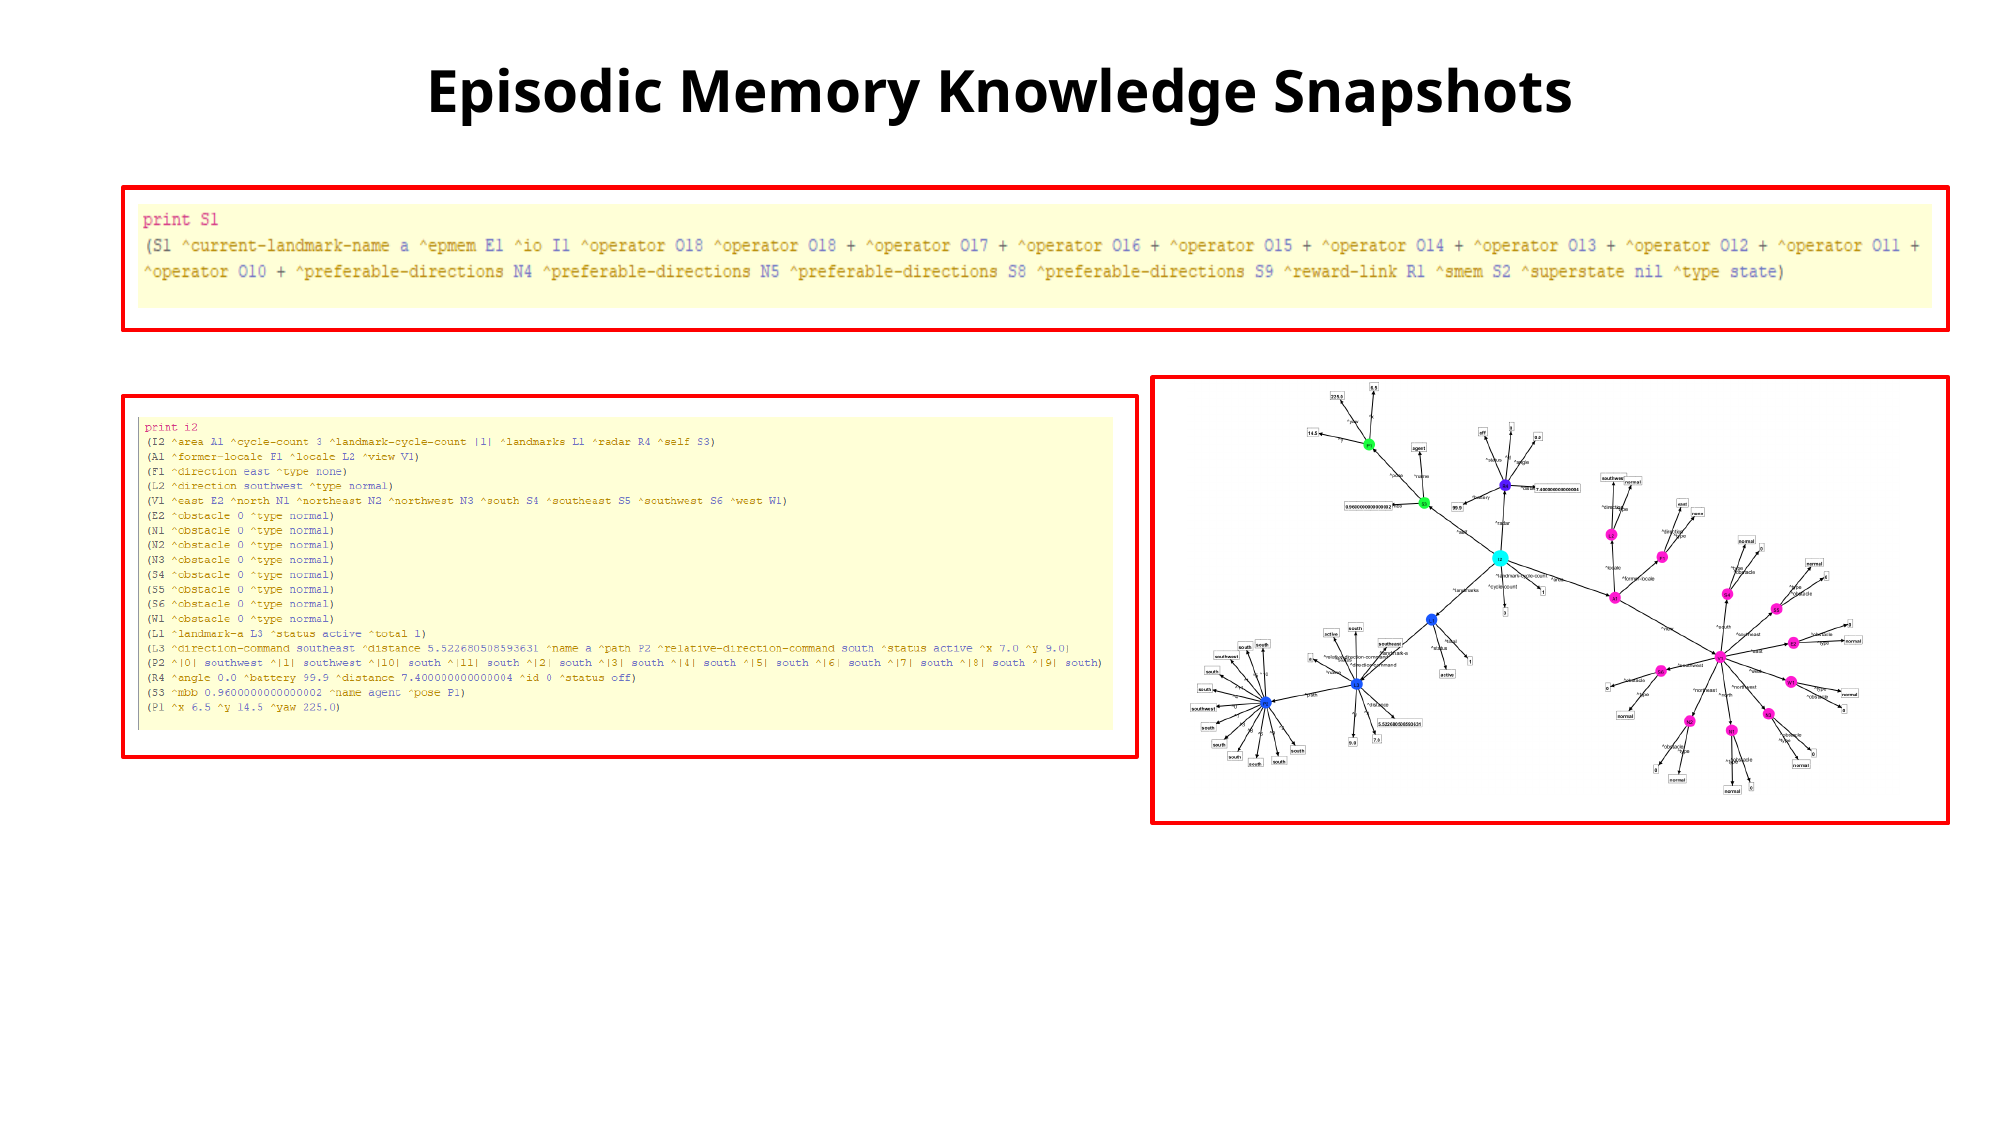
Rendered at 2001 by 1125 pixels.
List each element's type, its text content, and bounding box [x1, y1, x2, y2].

text_box [121, 185, 1950, 332]
title Episodic Memory Knowledge Snapshots [68, 39, 1932, 165]
text_box [121, 394, 1139, 759]
picture [1186, 376, 1900, 795]
picture [137, 204, 1932, 309]
picture [138, 417, 1113, 730]
text_box [1150, 375, 1950, 825]
